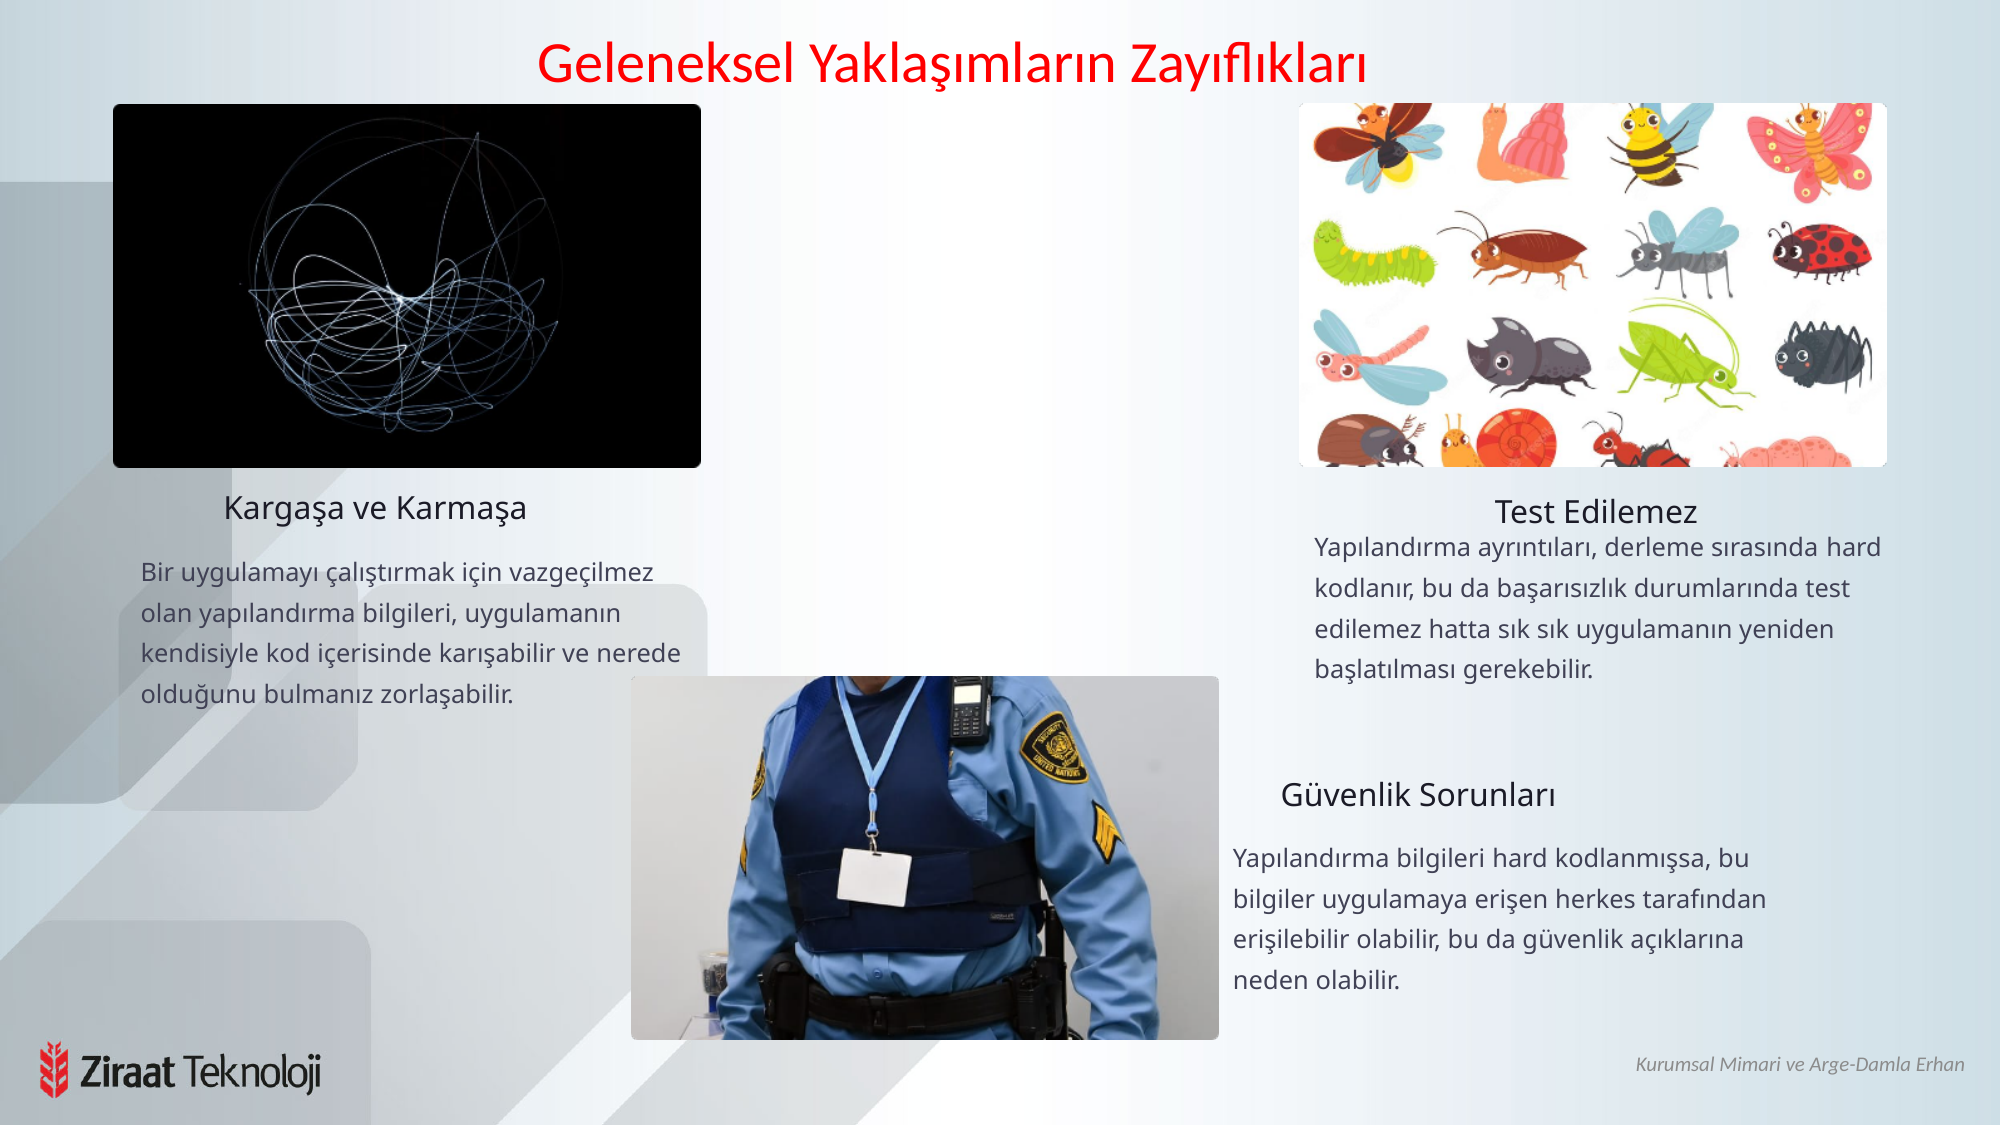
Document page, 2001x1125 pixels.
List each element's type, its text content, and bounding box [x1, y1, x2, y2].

text_box Yapılandırma ayrıntıları, derleme sırasında hard kodlanır, bu da başarısızlık durumlarında test edilemez hatta sık sık uygulamanın yeniden başlatılması gerekebilir. [1299, 513, 1942, 677]
text_box Yapılandırma bilgileri hard kodlanmışsa, bu bilgiler uygulamaya erişen herkes tarafından erişilebilir olabilir, bu da güvenlik açıklarına neden olabilir. [1223, 824, 1805, 947]
text_box Güvenlik Sorunları [1265, 765, 1561, 806]
text_box Bir uygulamayı çalıştırmak için vazgeçilmez olan yapılandırma bilgileri, uygulamanın kendisiyle kod içerisinde karışabilir ve nerede olduğunu bulmanız zorlaşabilir. [125, 538, 713, 702]
text_box Test Edilemez [1480, 482, 1736, 513]
picture [0, 0, 2000, 1125]
text_box Geleneksel Yaklaşımların Zayıflıkları [456, 8, 1577, 88]
footer Kurumsal Mimari ve Arge-Damla Erhan [846, 1040, 1981, 1085]
text_box Kargaşa ve Karmaşa [208, 478, 520, 519]
